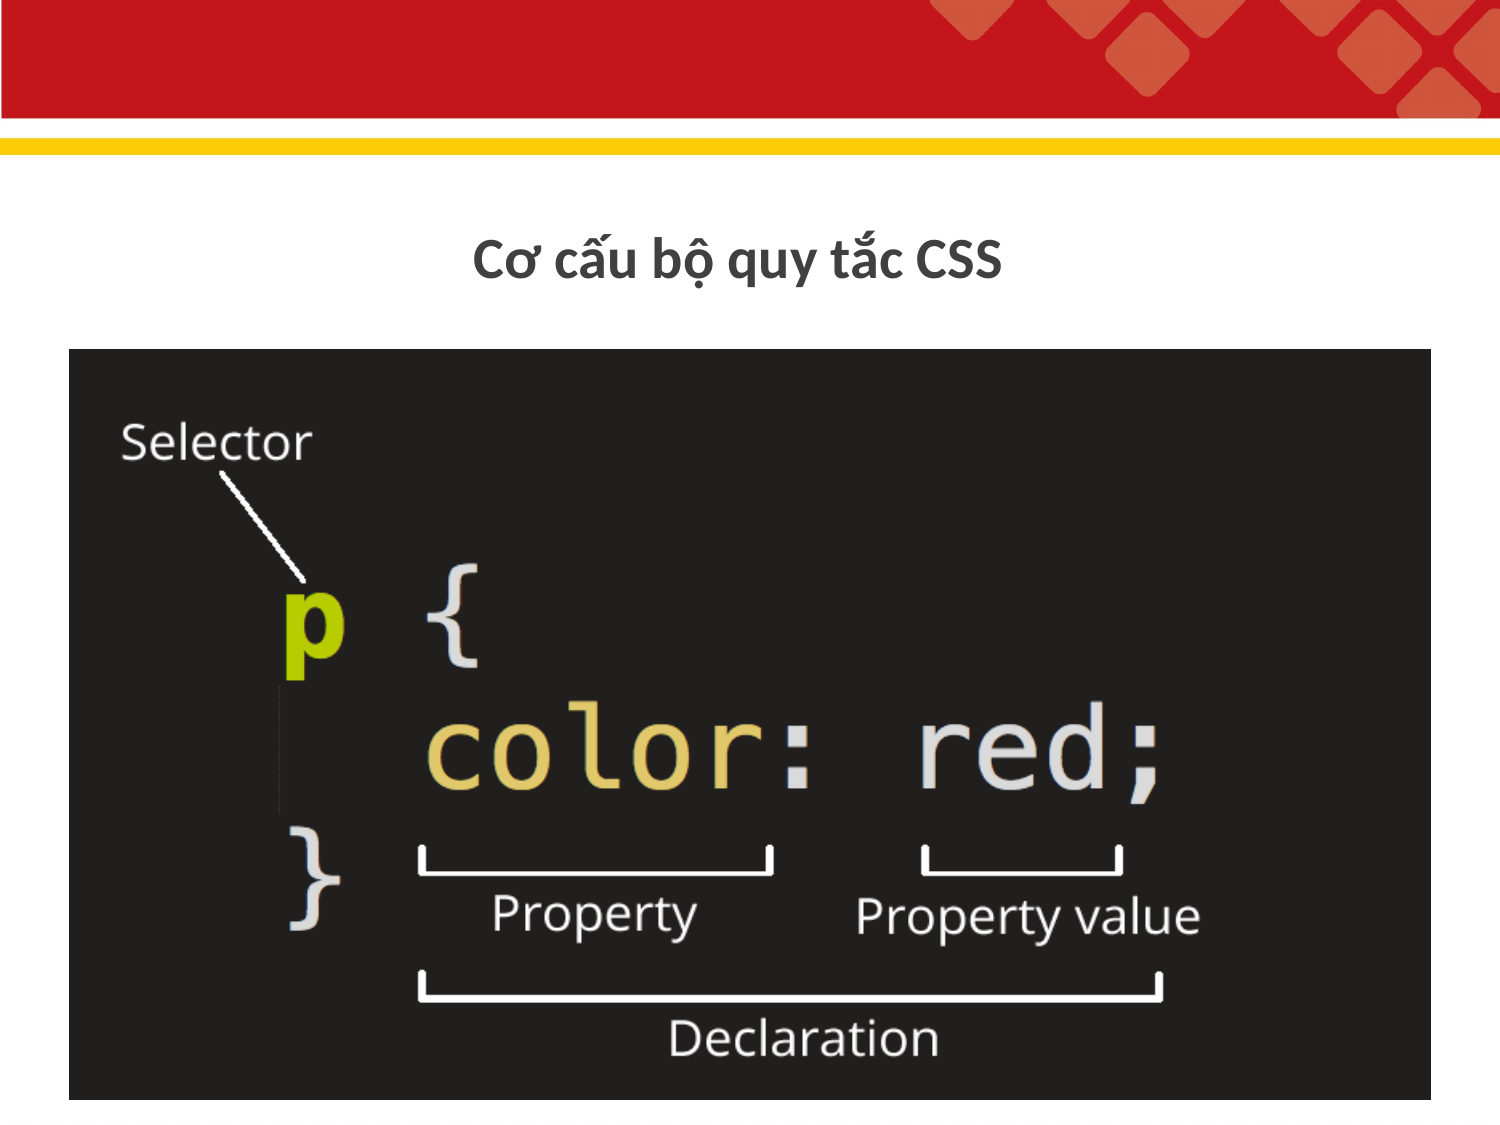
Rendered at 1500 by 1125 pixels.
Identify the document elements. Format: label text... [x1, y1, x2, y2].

list Cơ cấu bộ quy tắc CSS [80, 220, 1397, 340]
picture [0, 0, 1500, 1125]
